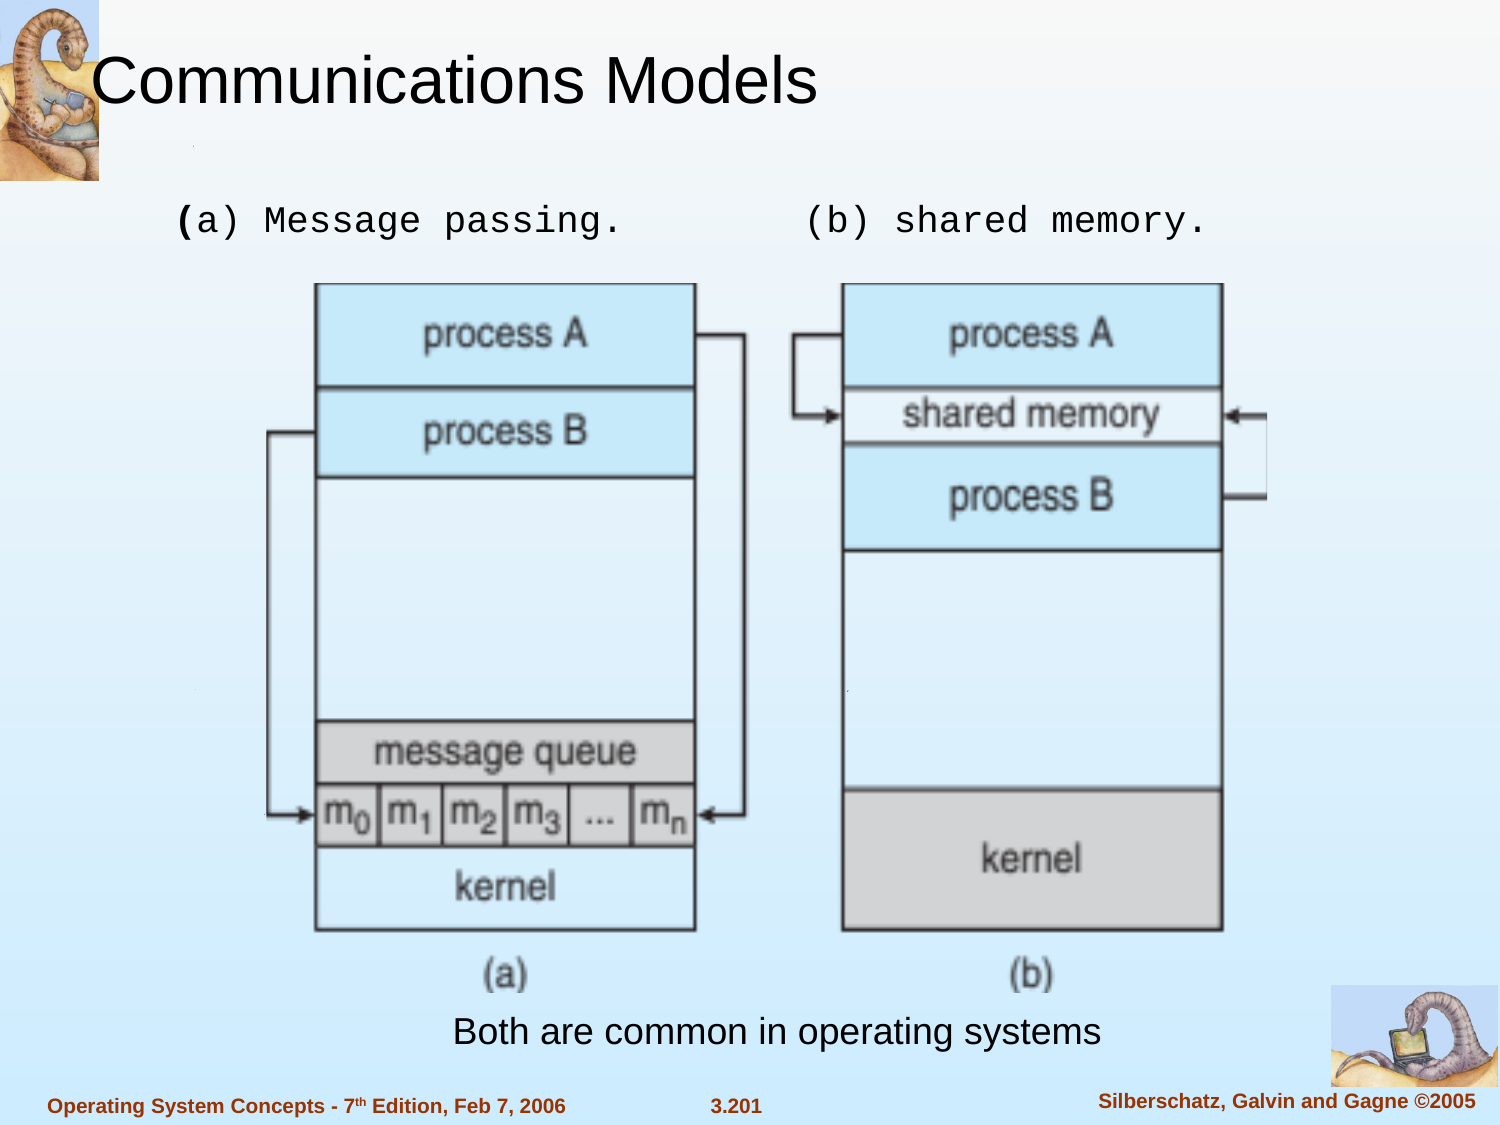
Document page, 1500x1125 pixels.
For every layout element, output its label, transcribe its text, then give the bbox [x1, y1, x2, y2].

text_box (a) Message passing. (b) shared memory. [159, 187, 1336, 248]
picture [1331, 985, 1498, 1087]
text_box Both are common in operating systems [438, 1002, 1117, 1060]
title Communications Models [75, 29, 1425, 125]
picture [0, 0, 99, 181]
picture [266, 282, 1268, 993]
